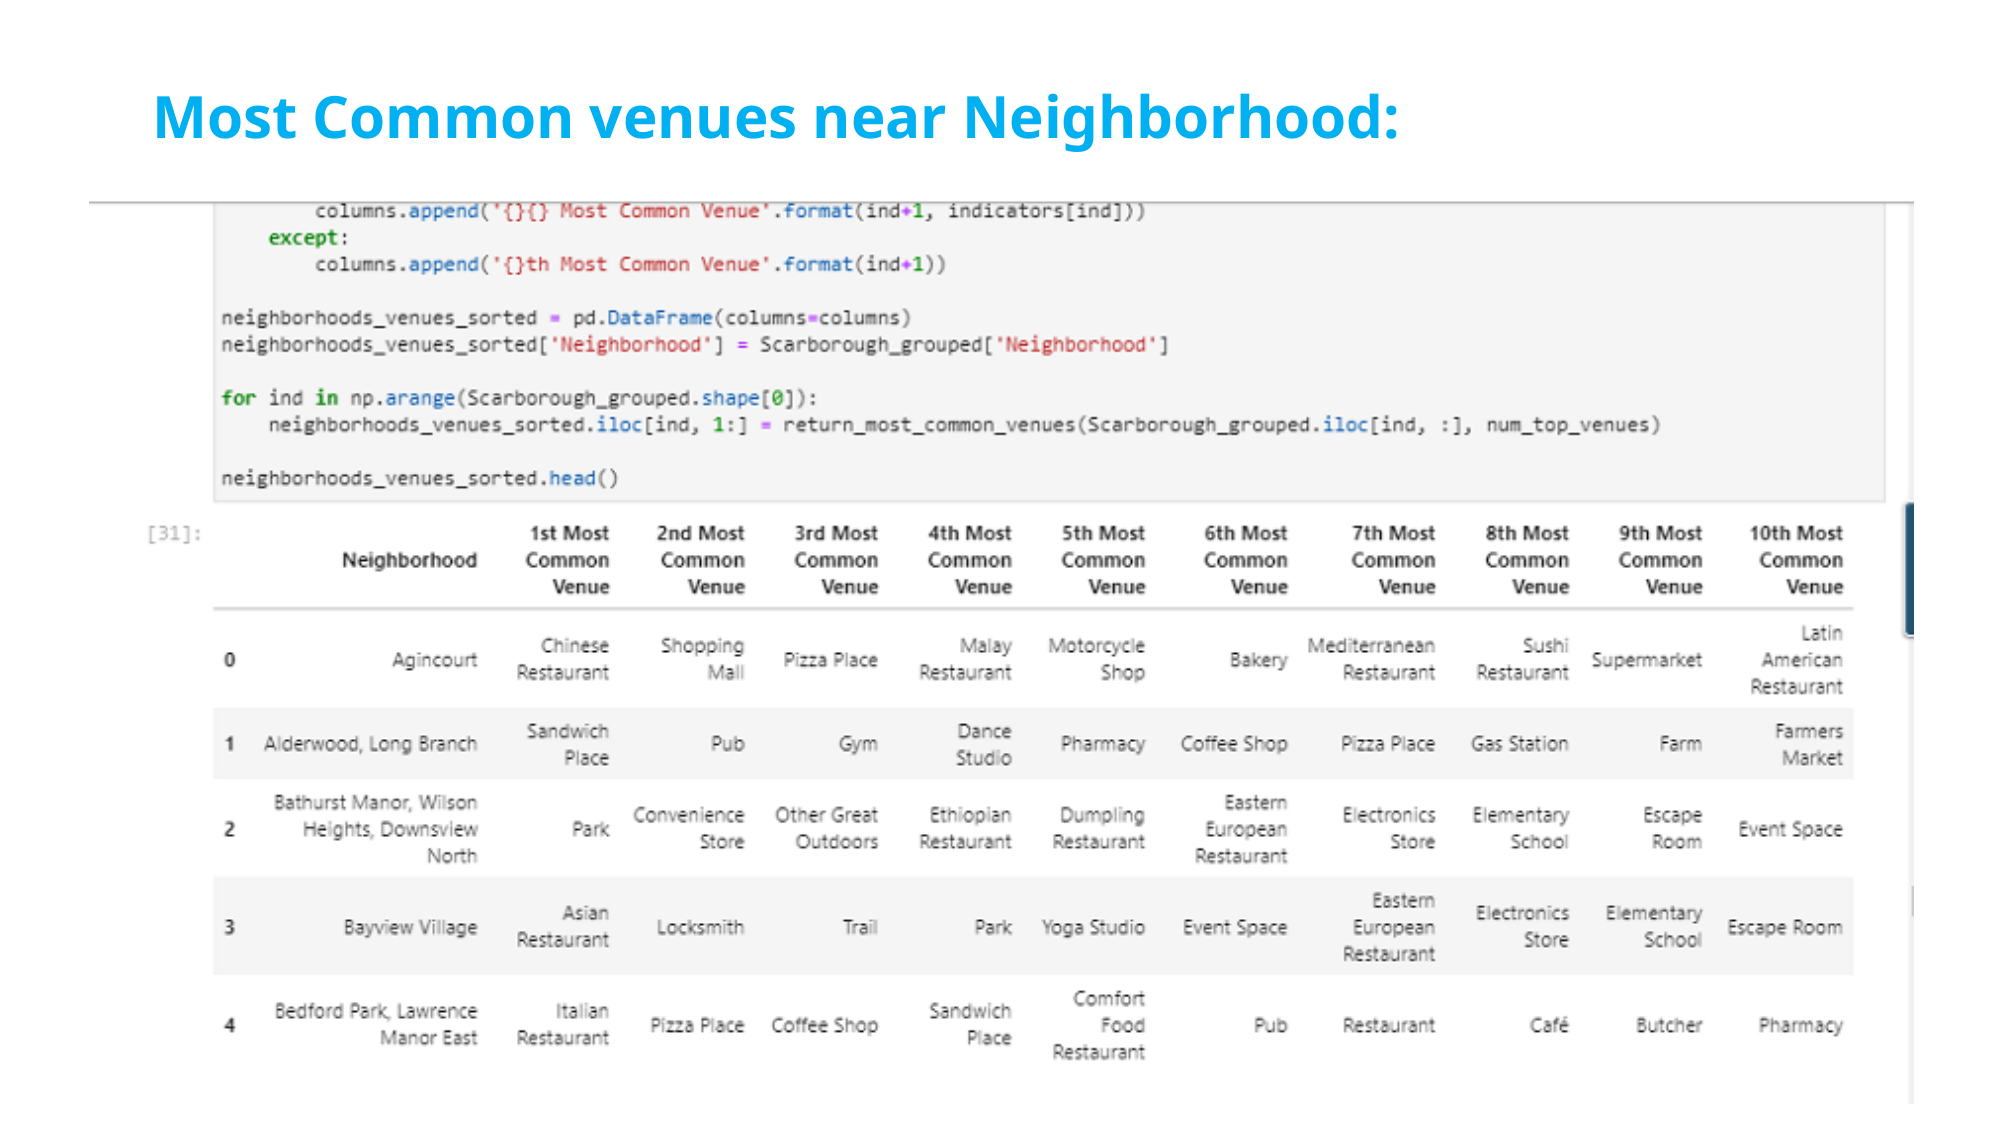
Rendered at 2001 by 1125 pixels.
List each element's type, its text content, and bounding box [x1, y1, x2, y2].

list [89, 198, 1914, 1104]
title Most Common venues near Neighborhood: [137, 59, 1863, 180]
